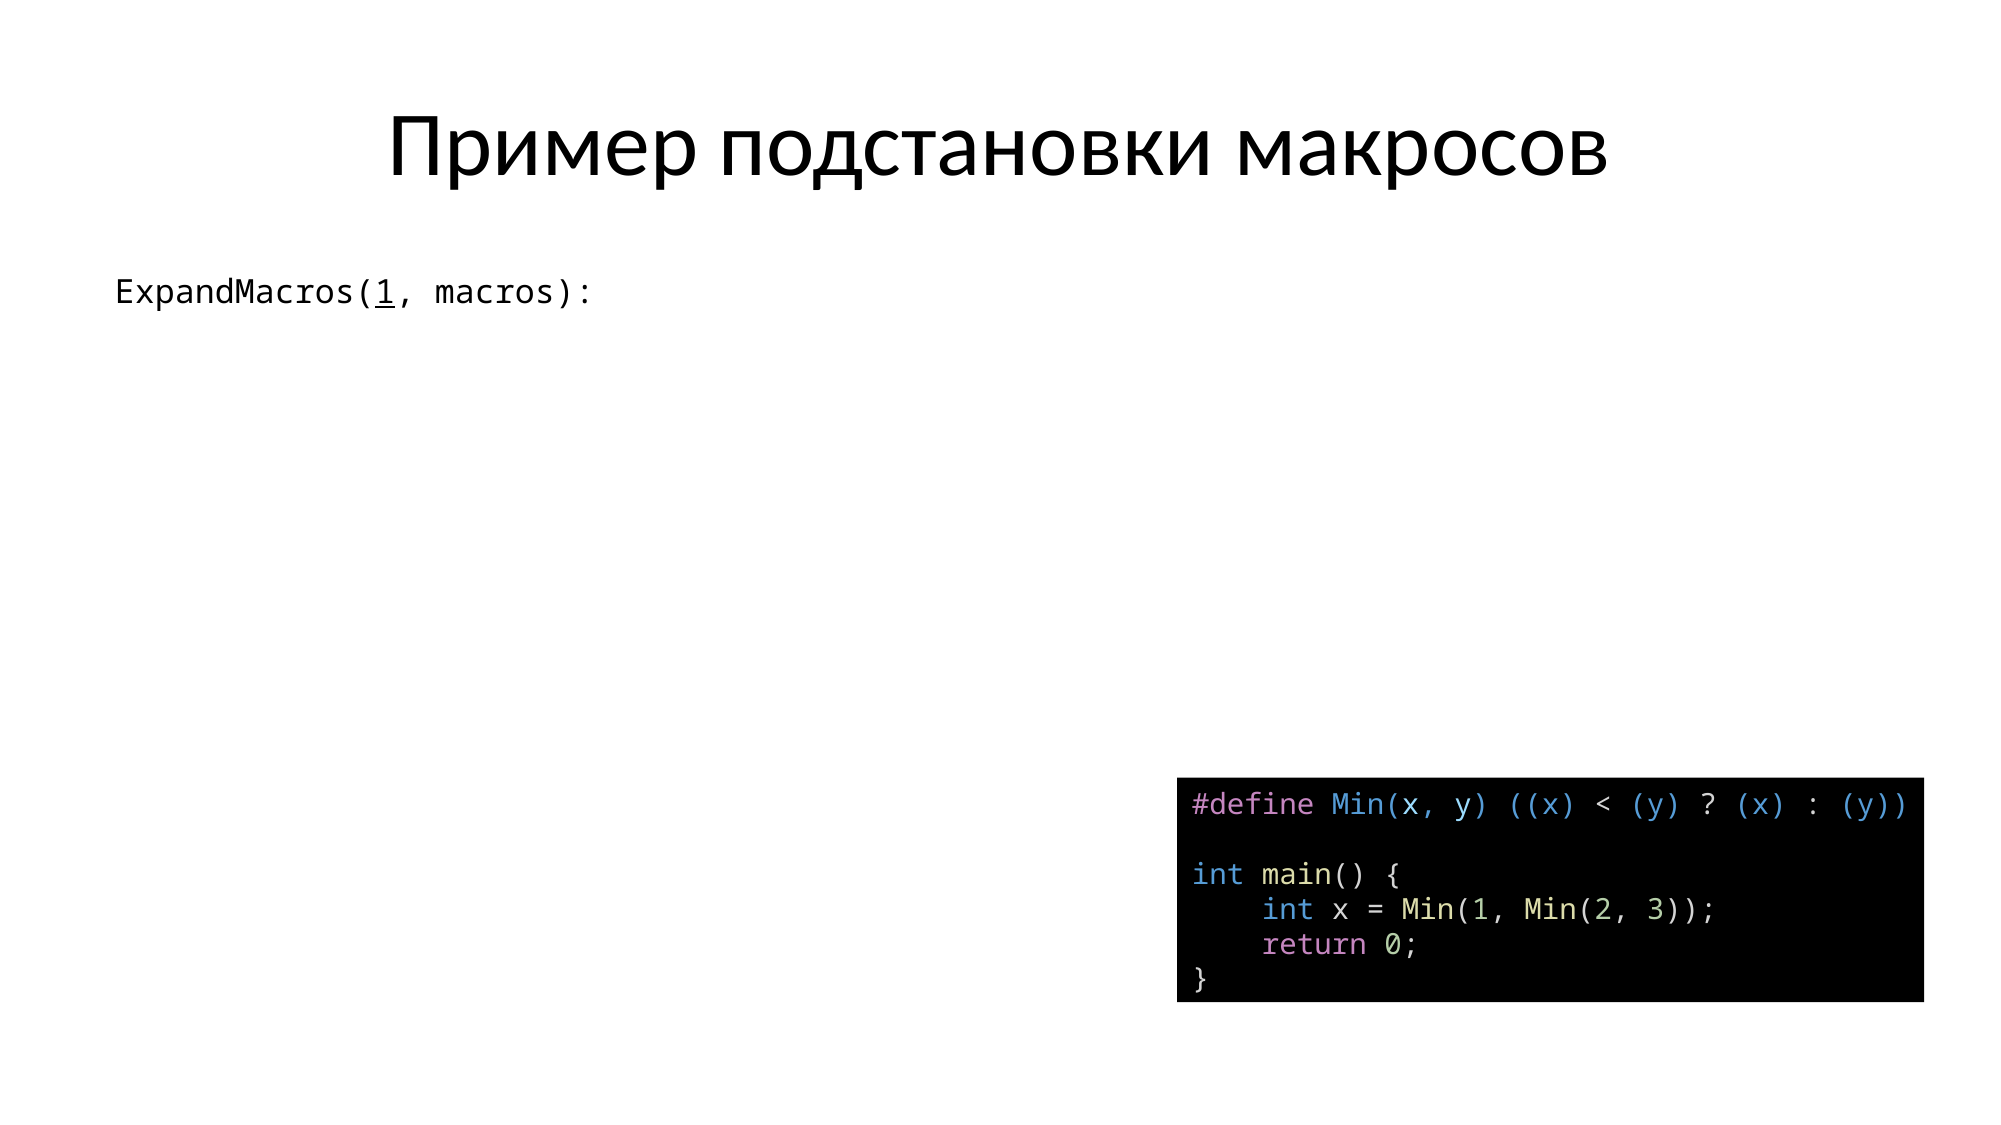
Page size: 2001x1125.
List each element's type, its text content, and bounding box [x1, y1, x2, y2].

list ExpandMacros(1, macros): return 1 ExpandMacros(Min ( 2 , 3 ), macros): (‘Min’, ( 2 , 3 )) = GetFirstToken(Min ( 2 , 3 )) ([2, 3], [] ) = GetTokensForParams(macros[‘Min’], Min ( 2 , 3 )) [2, 3] = [ExpandMacros(2, macros), ExpandMacros(3, macros)] ( ( + 2 + ) < ( + 3 + ) ? ( + 2 + ) : ( + 3 + ) ) = ReplaceParamsInRhs([2, 3], macros[‘Min’]) return ExpandMacros(( ( + 2 + ) < ( + 3 + ) ? ( + 2 + ) : ( + 3 + ) ) + [], {}) [99, 262, 1900, 1005]
title Пример подстановки макросов [99, 45, 1900, 233]
text_box #define Min(x, y) ((x) < (y) ? (x) : (y)) int main() { int x = Min(1, Min(2, 3)); return 0; } [1177, 777, 1925, 1003]
